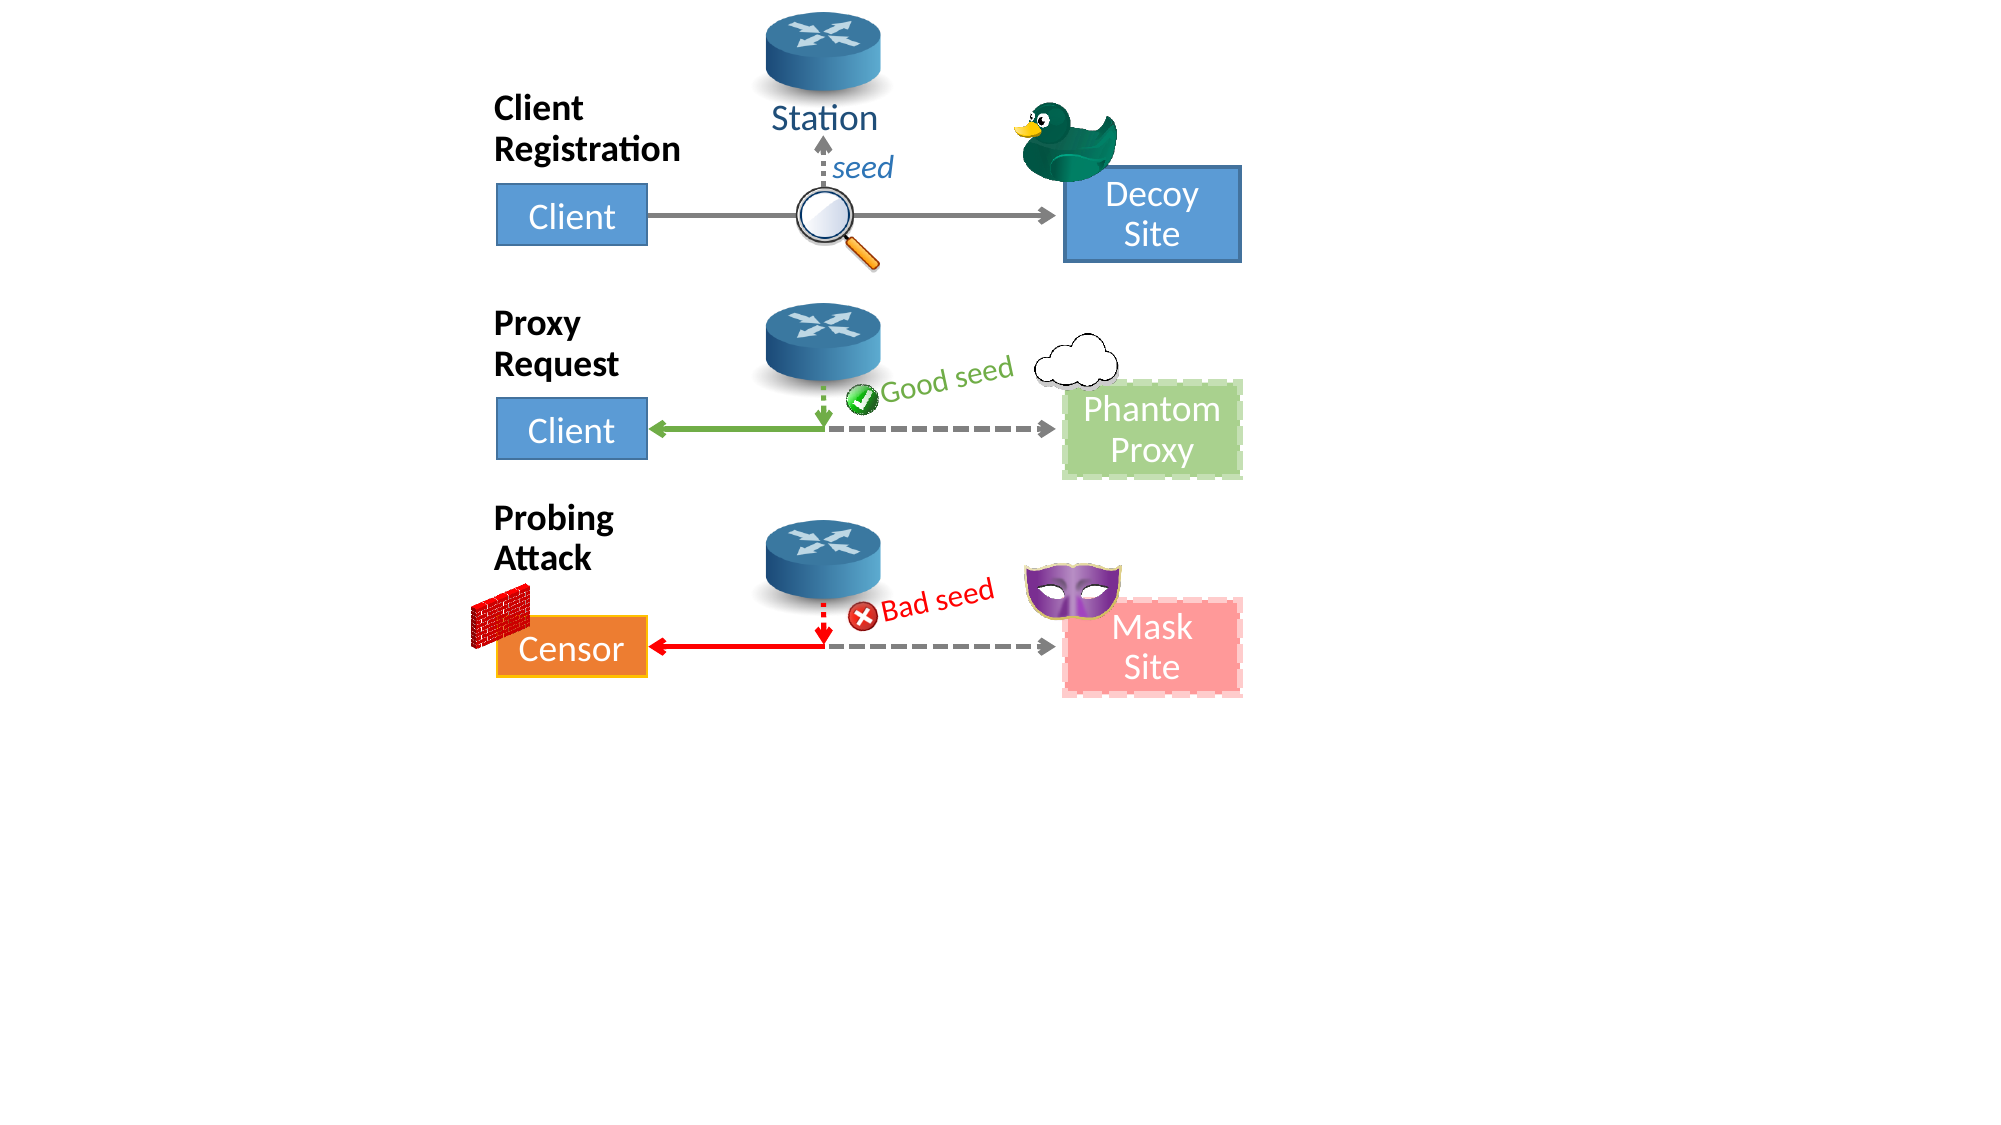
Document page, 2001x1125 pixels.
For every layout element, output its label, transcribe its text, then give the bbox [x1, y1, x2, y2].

text_box Client [496, 183, 648, 246]
text_box Phantom Proxy [1064, 381, 1241, 478]
picture [791, 183, 881, 273]
text_box Proxy Request [479, 296, 635, 392]
text_box seed [817, 138, 823, 183]
text_box Station [756, 108, 894, 146]
text_box Bad seed [870, 557, 1014, 639]
text_box Probing Attack [479, 490, 629, 587]
text_box Decoy Site [1064, 166, 1241, 262]
picture [1034, 333, 1119, 391]
text_box Censor [496, 615, 648, 678]
text_box Client Registration [479, 81, 697, 177]
picture [750, 12, 894, 108]
picture [471, 583, 530, 649]
picture [1020, 540, 1125, 644]
text_box Client [496, 397, 648, 460]
picture [750, 520, 894, 634]
picture [1004, 98, 1126, 191]
text_box Mask Site [1064, 599, 1241, 696]
text_box seed [824, 138, 910, 193]
picture [750, 303, 894, 418]
text_box Good seed [869, 334, 1034, 421]
